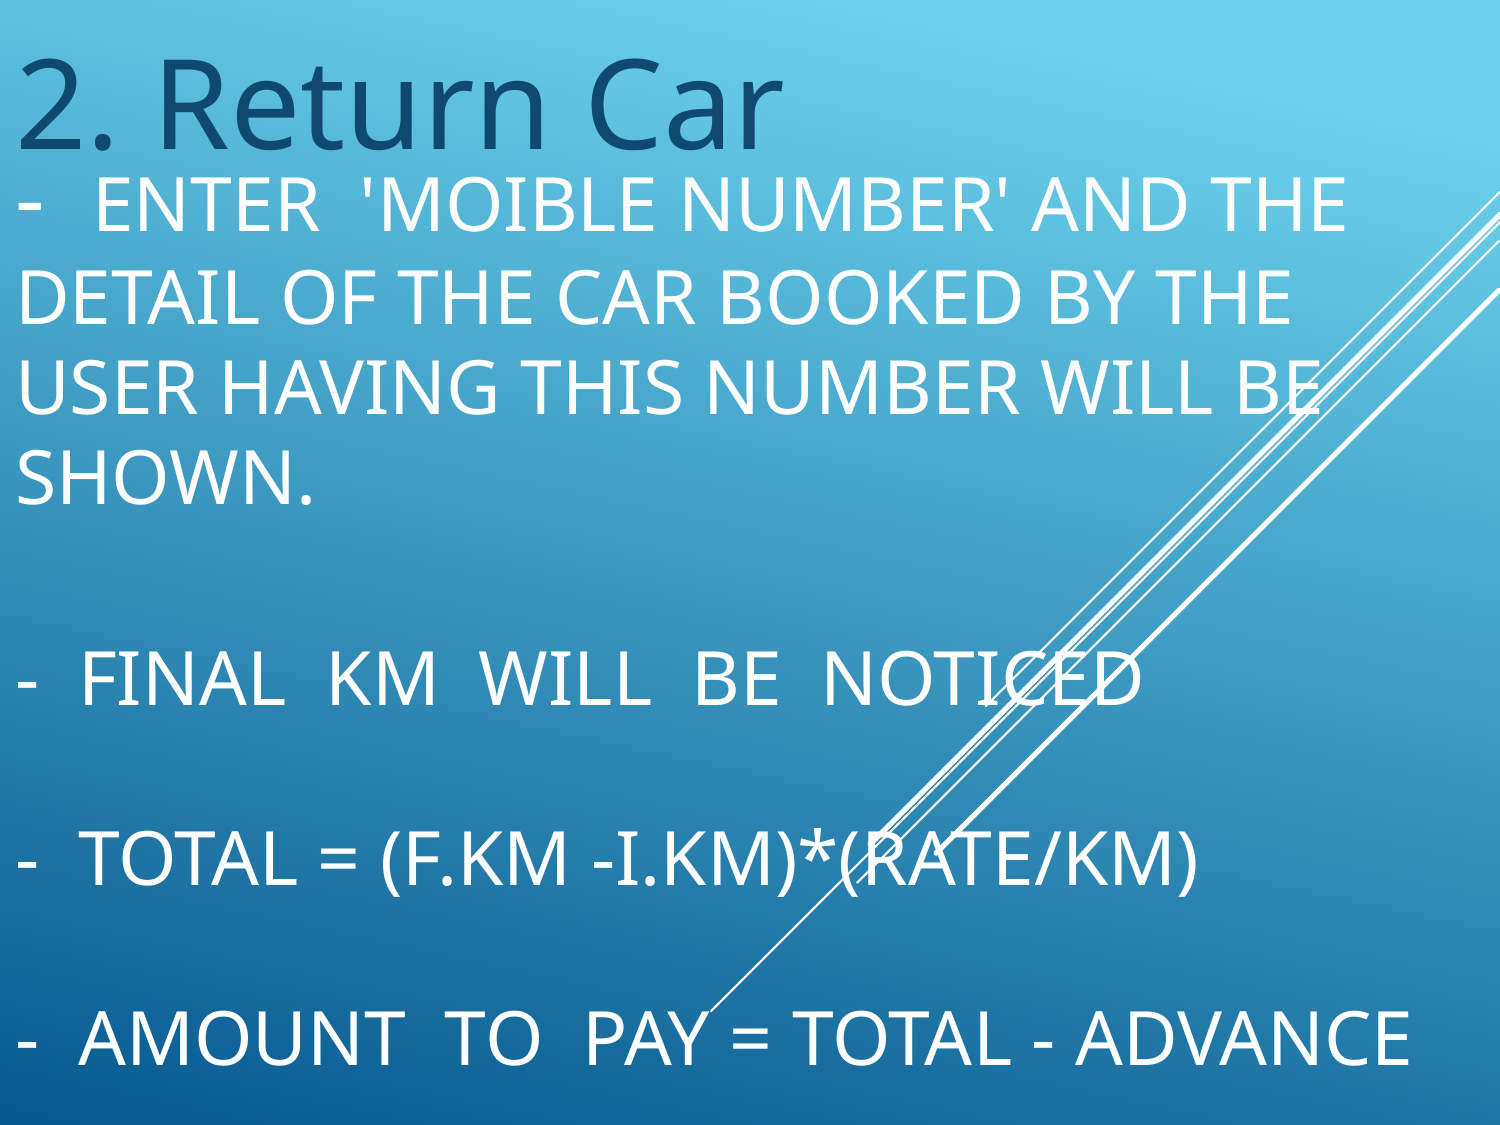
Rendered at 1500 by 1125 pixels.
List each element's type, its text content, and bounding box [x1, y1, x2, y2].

title - Enter 'MOIBLE NUMBER' and the detail of the car booked by the user having this number will be shown. - Final km will be noticed - Total = (f.km -i.km)*(rate/km) - Amount to pay = total - advance [0, 112, 1450, 1088]
subtitle 2. Return Car [0, 16, 1088, 317]
